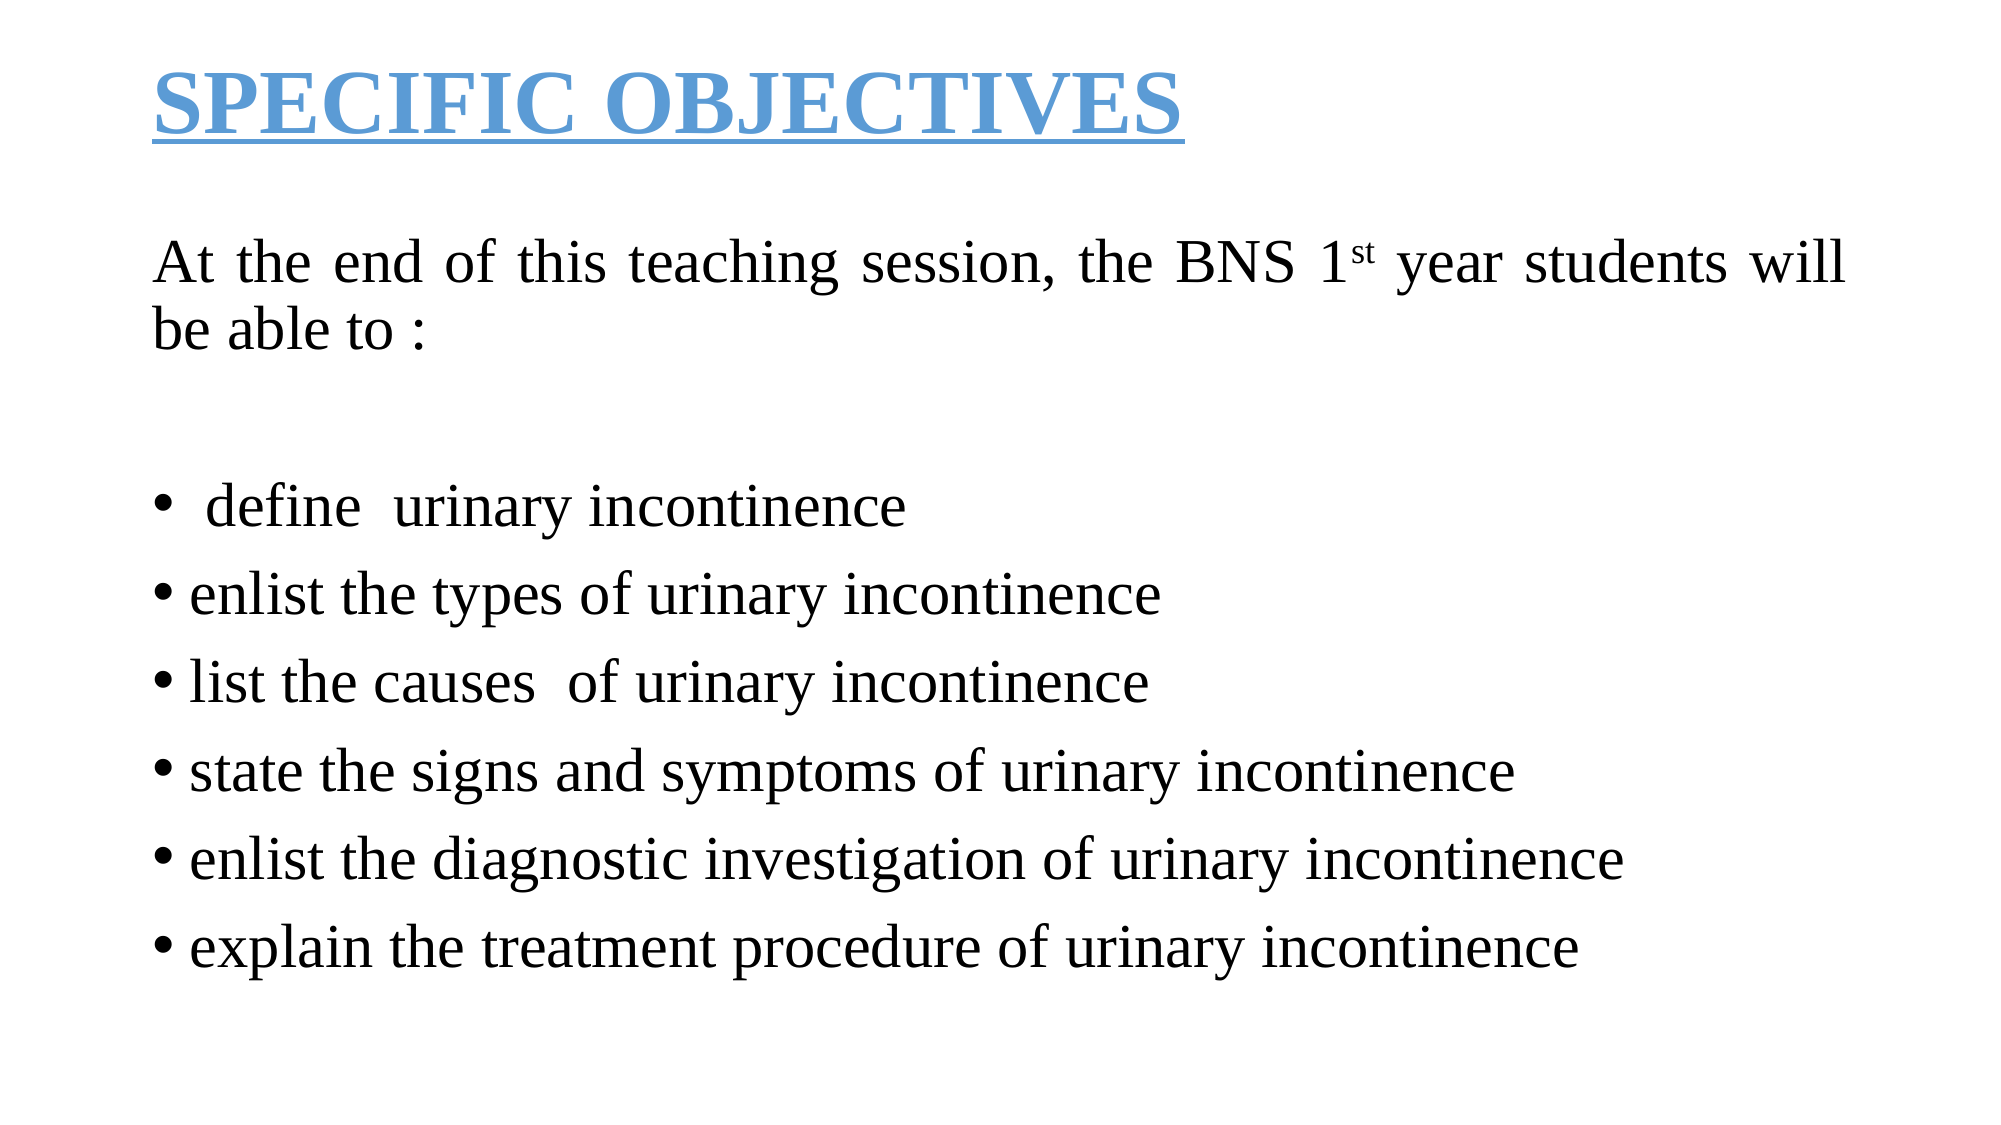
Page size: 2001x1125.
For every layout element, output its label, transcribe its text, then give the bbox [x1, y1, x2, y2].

title SPECIFIC OBJECTIVES [137, 14, 1863, 194]
list At the end of this teaching session, the BNS 1st year students will be able to : define urinary incontinence enlist the types of urinary incontinence list the causes of urinary incontinence state the signs and symptoms of urinary incontinence enlist the diagnostic investigation of urinary incontinence explain the treatment procedure of urinary incontinence [137, 220, 1863, 1083]
